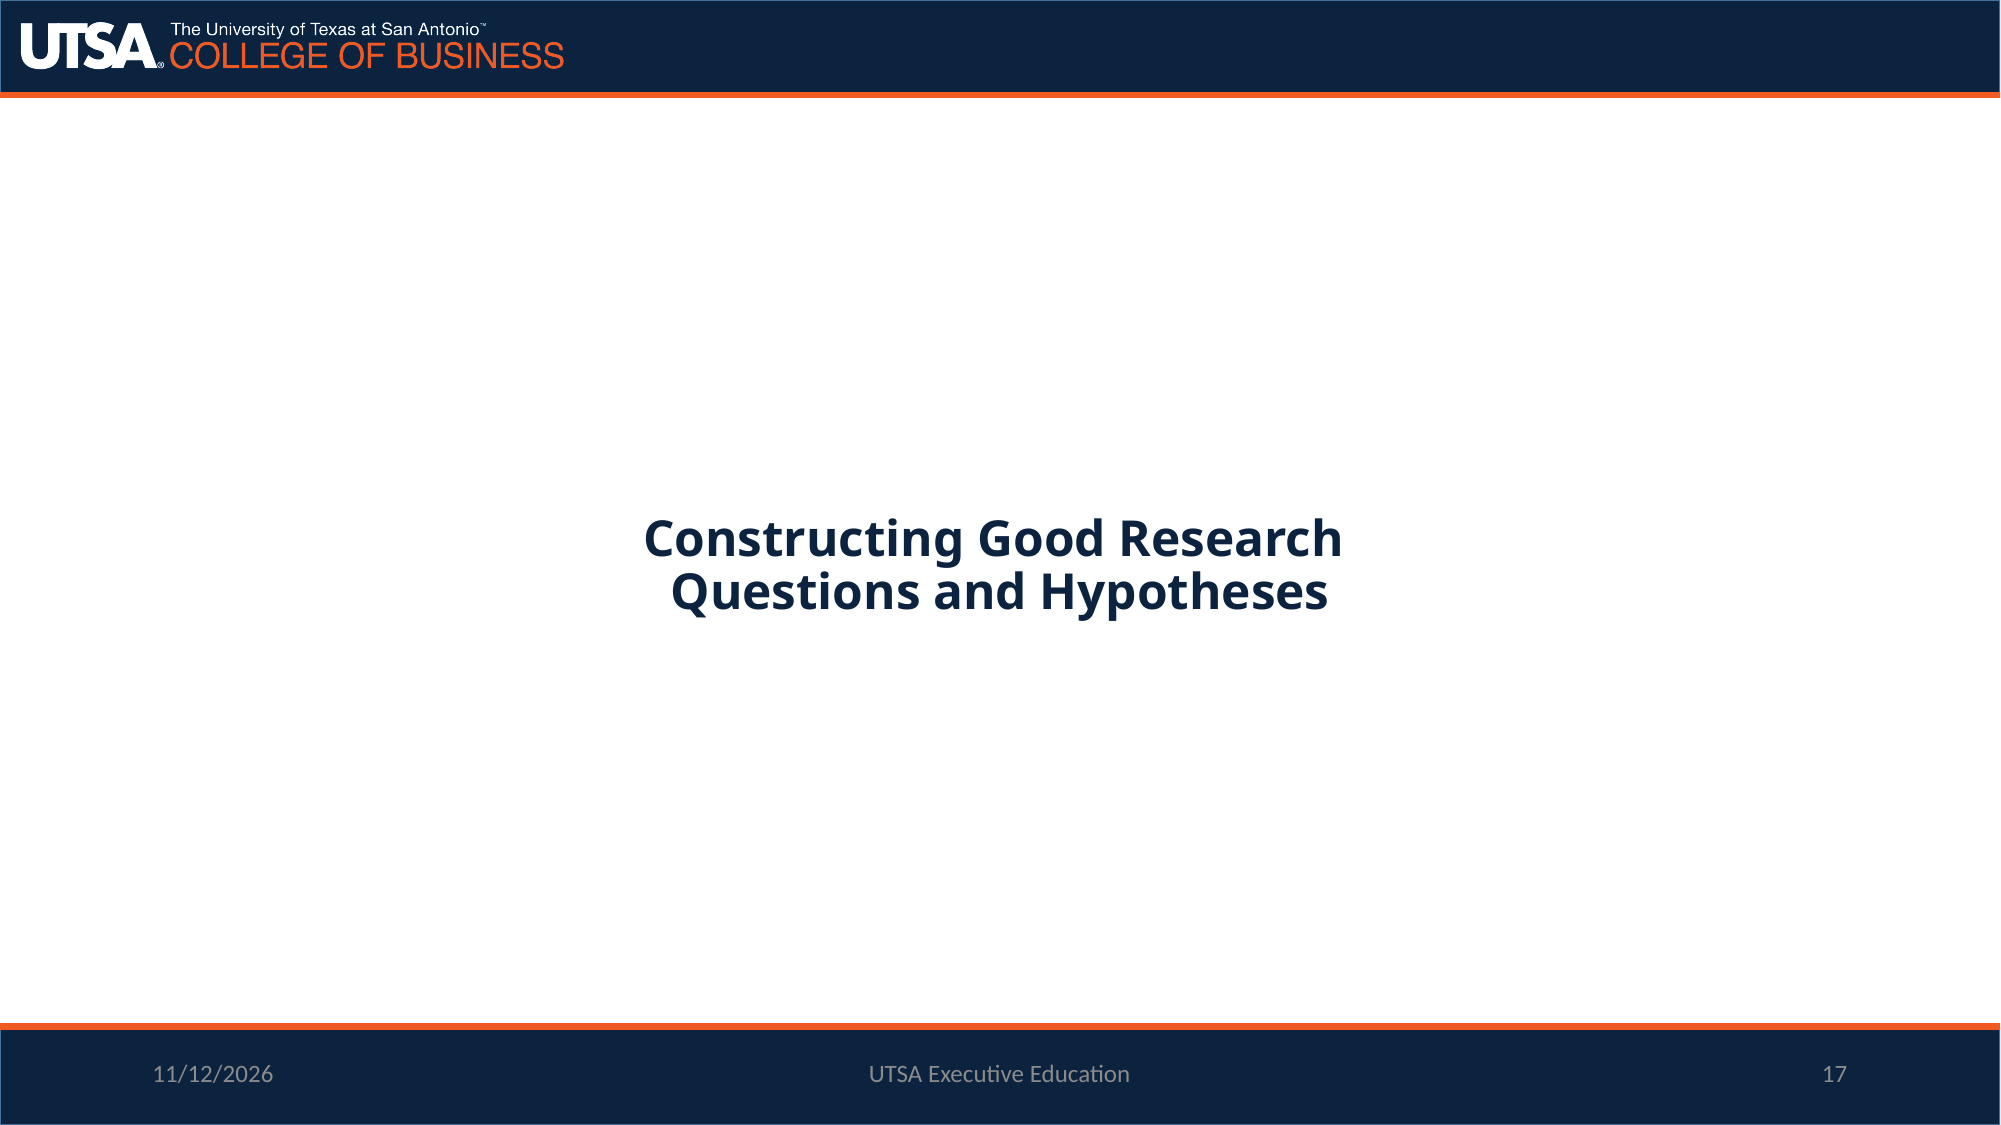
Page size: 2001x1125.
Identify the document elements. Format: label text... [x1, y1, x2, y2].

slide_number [137, 1042, 588, 1103]
picture [1, 0, 589, 195]
slide_number 17 [1412, 1042, 1863, 1103]
text_box Constructing Good Research Questions and Hypotheses [502, 505, 1498, 630]
footer UTSA Executive Education [662, 1042, 1338, 1103]
